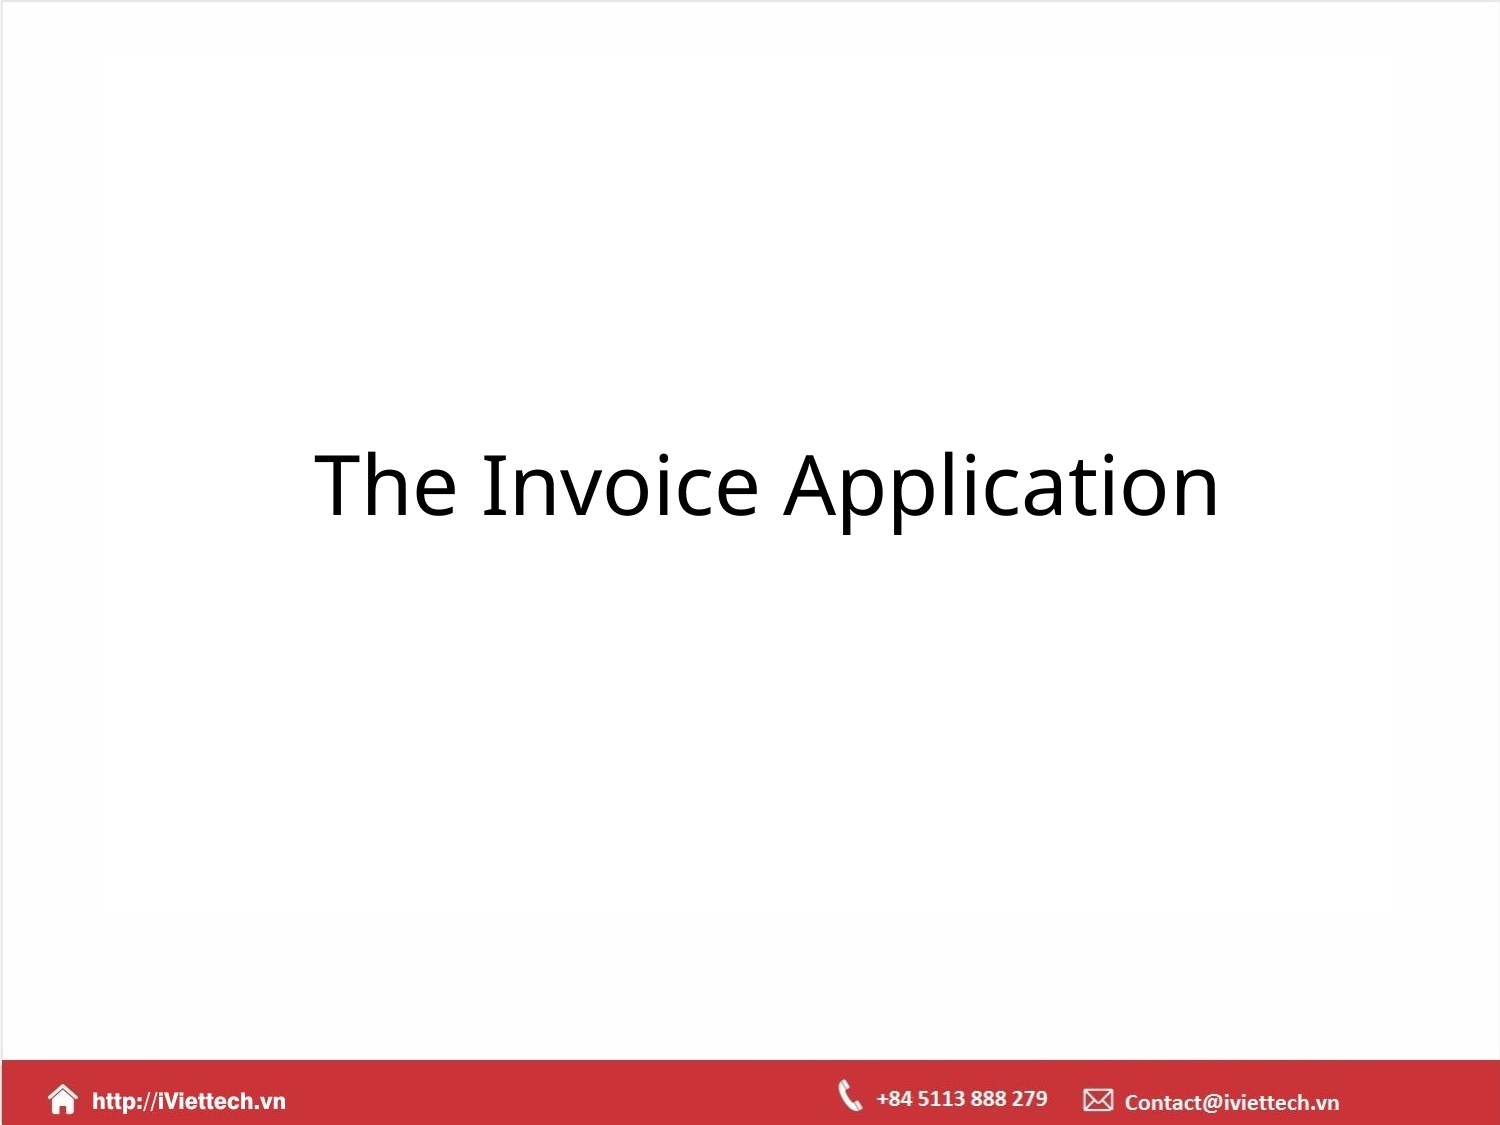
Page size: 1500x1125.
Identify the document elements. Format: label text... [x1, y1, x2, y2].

subtitle The Invoice Application [124, 424, 1413, 613]
picture [0, 0, 1500, 1125]
